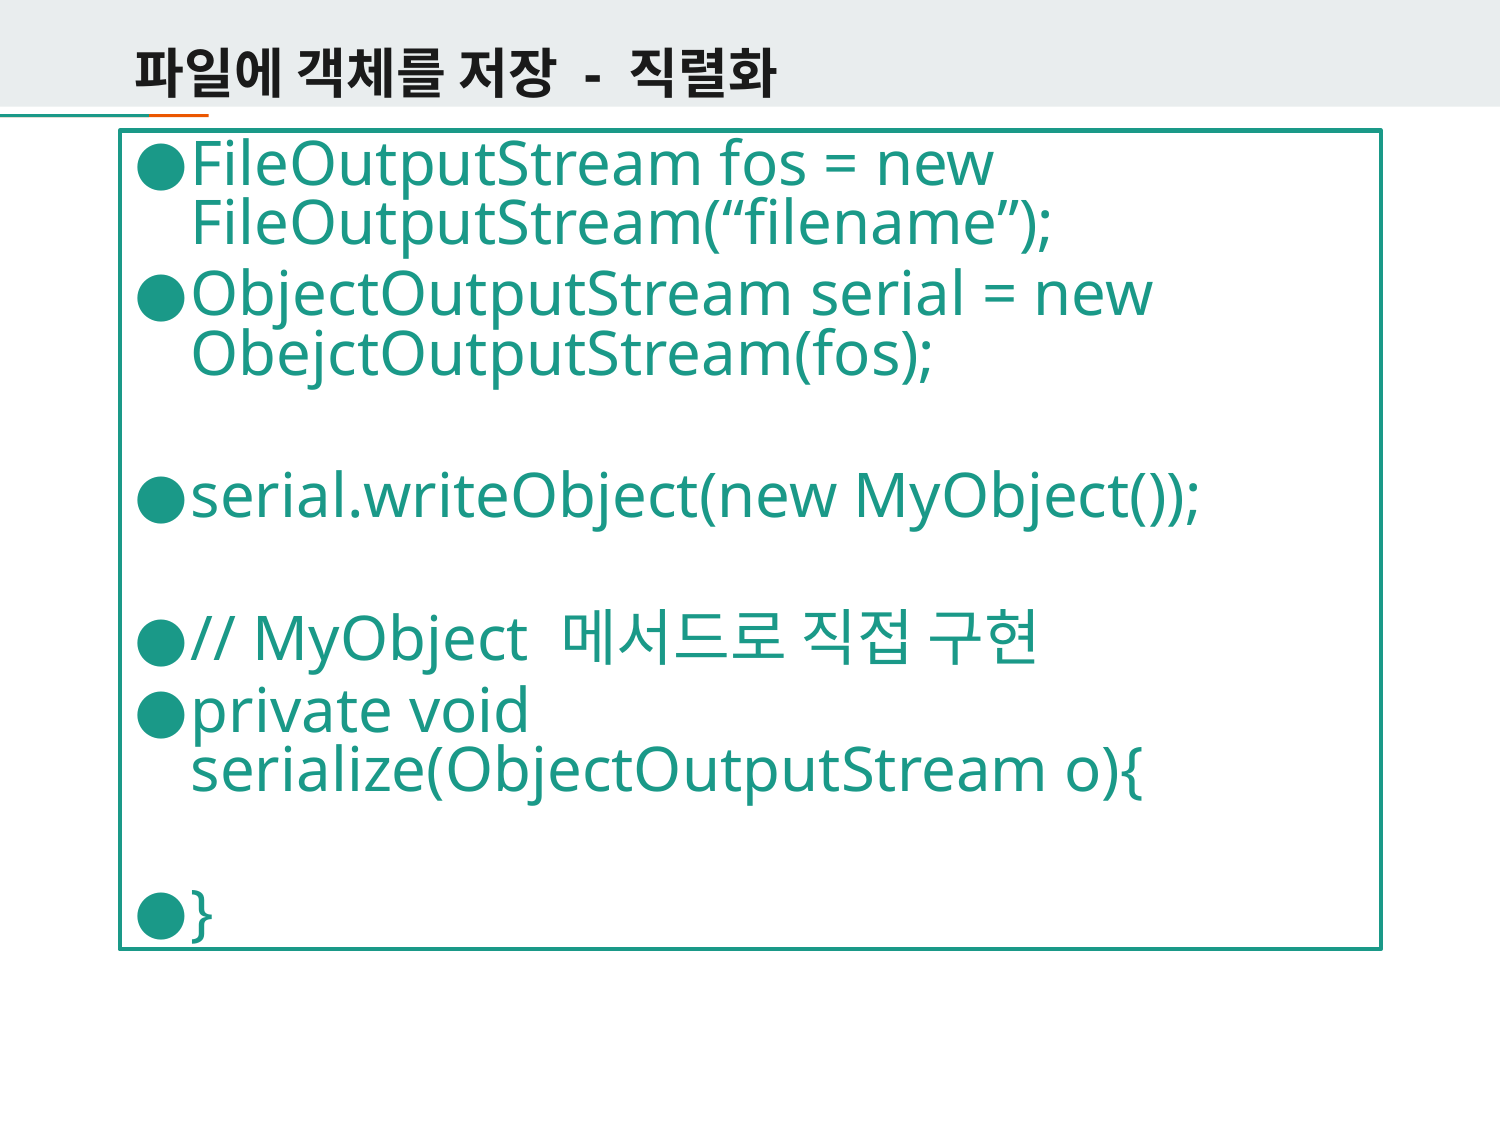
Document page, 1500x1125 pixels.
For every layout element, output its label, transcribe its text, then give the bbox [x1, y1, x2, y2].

title 파일에 객체를 저장 - 직렬화 [119, 13, 1381, 130]
list FileOutputStream fos = new FileOutputStream(“filename”); ObjectOutputStream serial = new ObejctOutputStream(fos); serial.writeObject(new MyObject()); // MyObject 메서드로 직접 구현 private void serialize(ObjectOutputStream o){ } [119, 130, 1381, 950]
